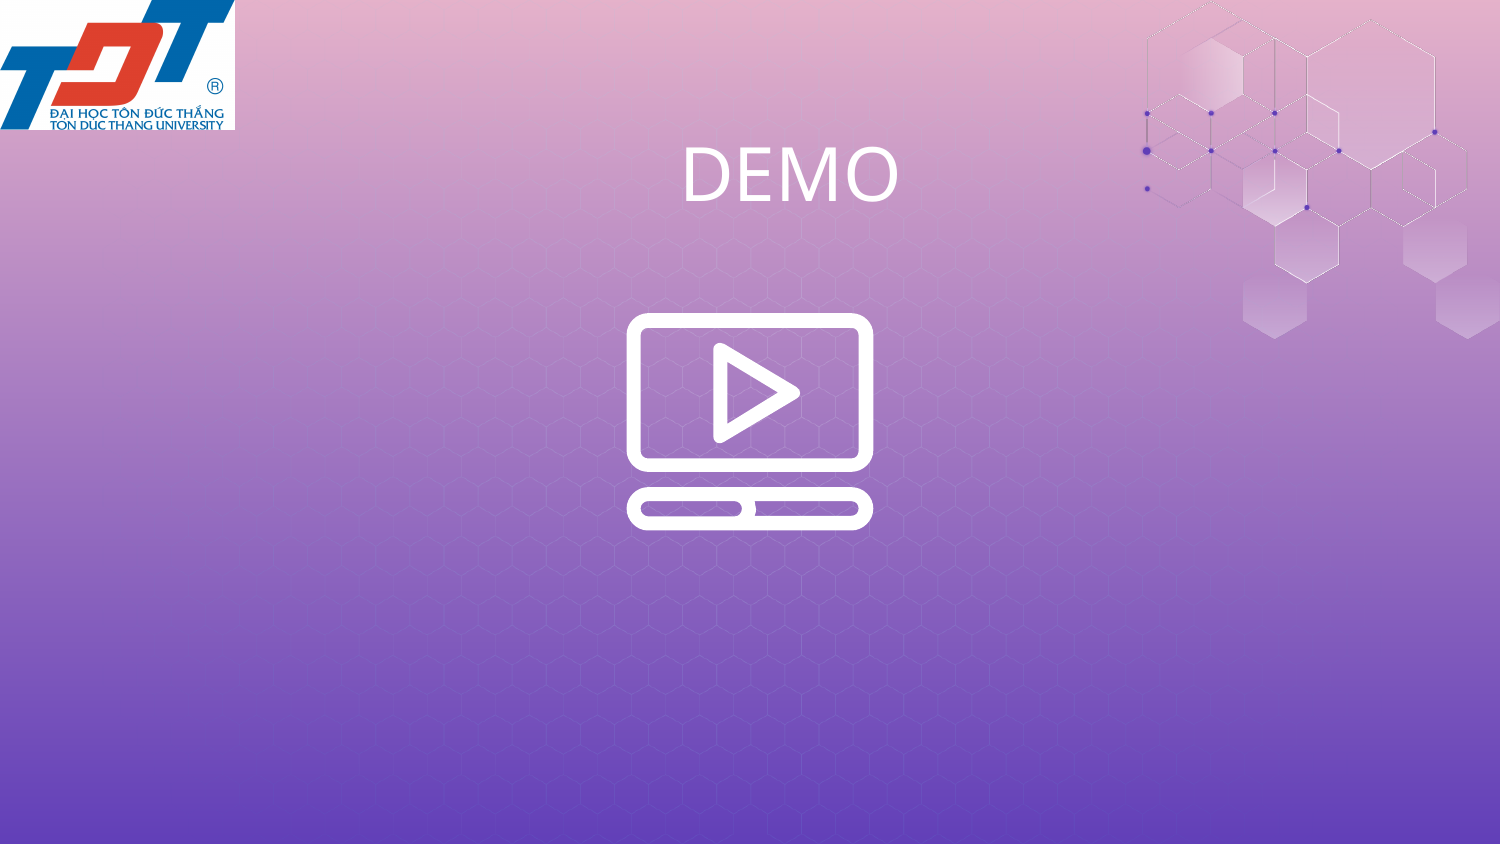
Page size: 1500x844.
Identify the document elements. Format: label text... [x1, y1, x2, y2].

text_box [626, 312, 874, 531]
title DEMO [664, 111, 986, 222]
picture [0, 0, 1500, 844]
